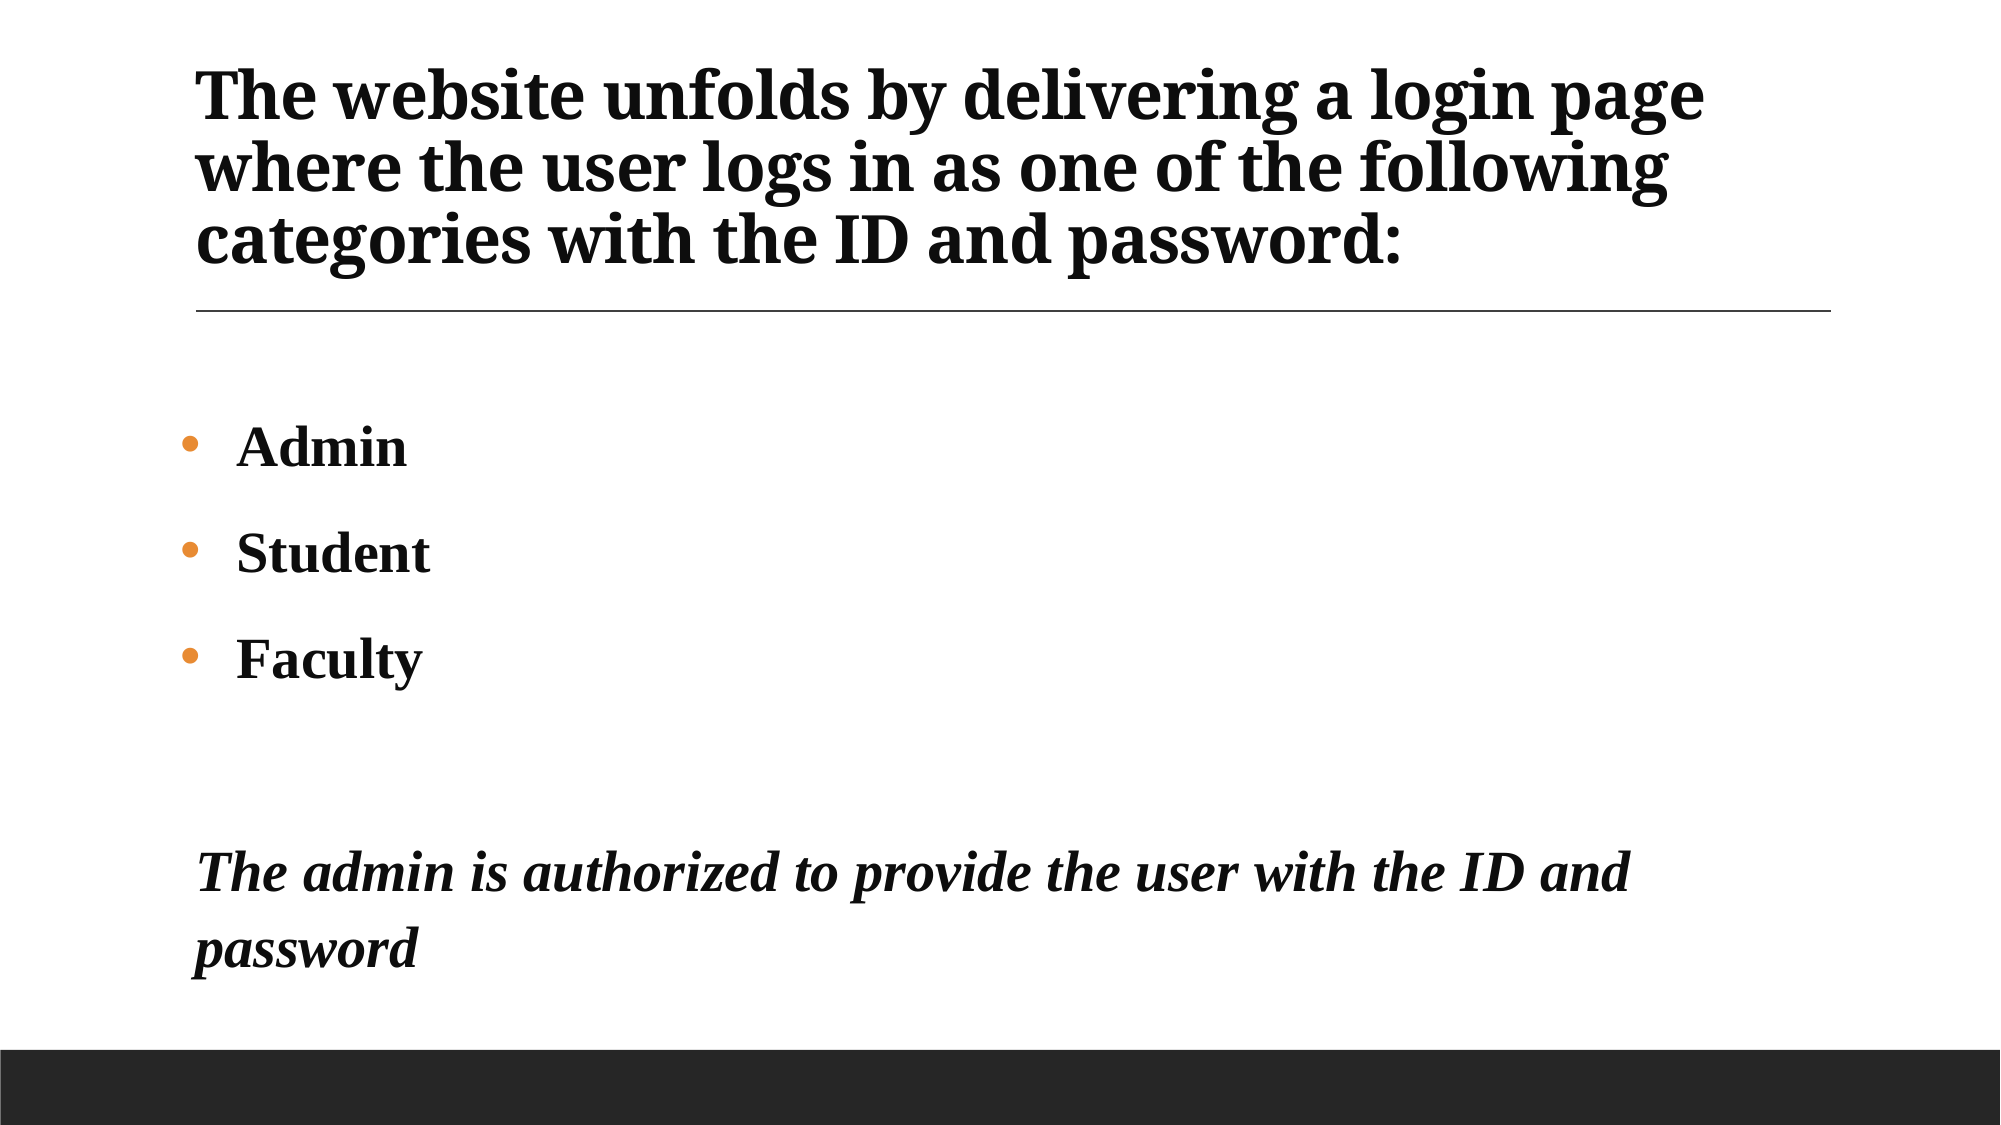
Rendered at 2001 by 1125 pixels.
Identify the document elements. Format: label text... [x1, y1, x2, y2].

list Admin Student Faculty The admin is authorized to provide the user with the ID and password [180, 393, 1830, 1011]
title The website unfolds by delivering a login page where the user logs in as one of the following categories with the ID and password: [180, 69, 1830, 285]
